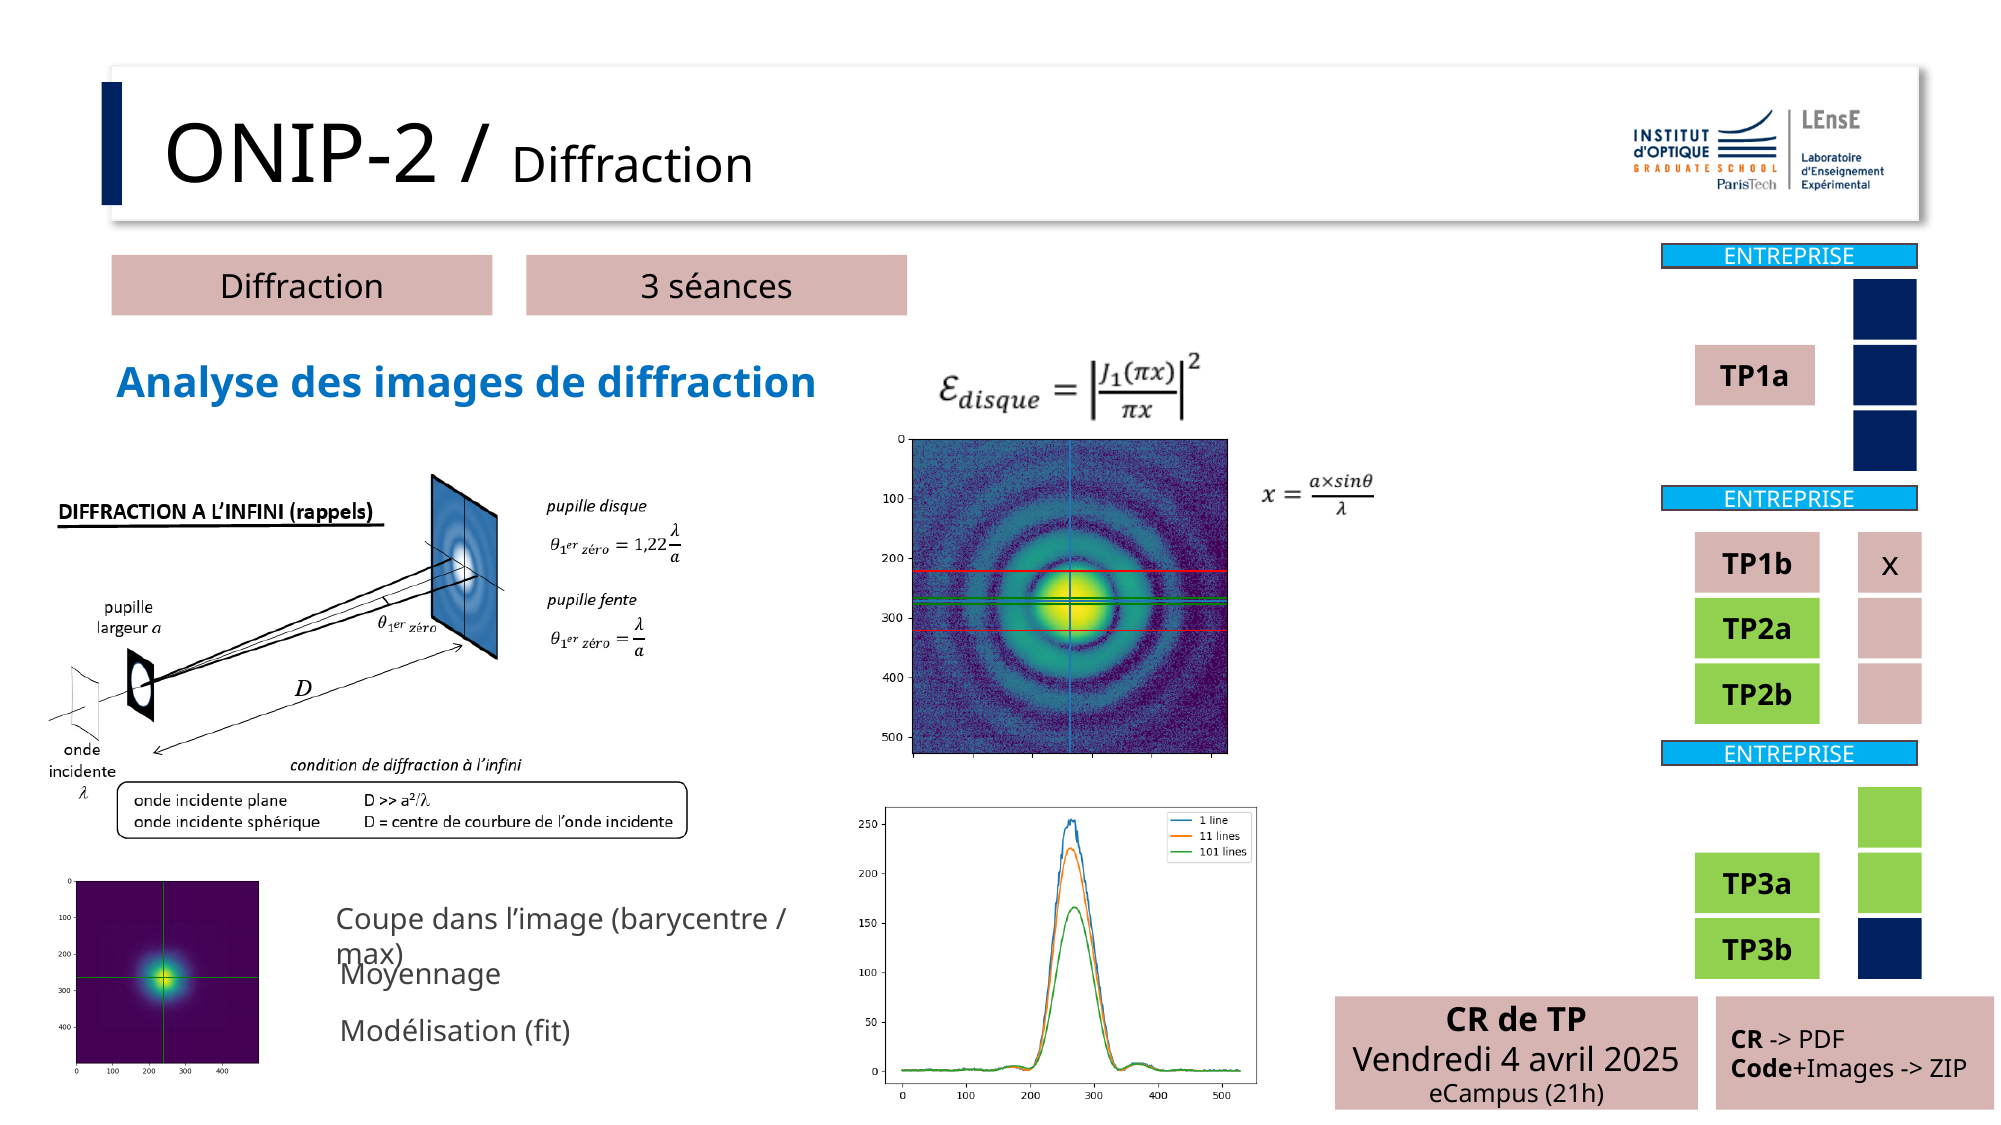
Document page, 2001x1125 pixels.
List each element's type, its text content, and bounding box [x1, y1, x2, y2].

text_box [1857, 852, 1923, 914]
text_box Coupe dans l’image (barycentre / max) [321, 893, 825, 978]
text_box [1852, 278, 1918, 341]
text_box ENTREPRISE [1661, 485, 1918, 511]
text_box TP2b [1694, 662, 1821, 725]
text_box TP1b [1694, 531, 1821, 594]
text_box TP2a [1694, 597, 1821, 659]
text_box TP1a [1694, 344, 1816, 406]
text_box TP3b [1694, 917, 1821, 980]
text_box [1857, 662, 1923, 725]
text_box [1857, 917, 1923, 980]
text_box [1857, 597, 1923, 659]
text_box TP3a [1694, 852, 1821, 914]
text_box ENTREPRISE [1661, 243, 1918, 269]
text_box [1857, 786, 1923, 849]
picture [5, 474, 703, 1089]
picture [1608, 83, 1909, 207]
text_box [1852, 344, 1918, 406]
picture [790, 350, 1374, 1123]
text_box [1852, 409, 1918, 472]
text_box Moyennage [324, 947, 739, 998]
text_box CR -> PDF Code+Images -> ZIP [1715, 995, 1995, 1111]
text_box ONIP-2 / Diffraction [148, 95, 1621, 211]
text_box [109, 65, 1919, 221]
text_box CR de TP Vendredi 4 avril 2025 eCampus (21h) [1334, 995, 1699, 1111]
text_box ENTREPRISE [1661, 740, 1918, 766]
text_box Modélisation (fit) [324, 1005, 739, 1055]
text_box [101, 81, 123, 206]
text_box Diffraction [111, 254, 493, 316]
text_box x [1857, 531, 1923, 594]
text_box 3 séances [525, 254, 908, 316]
text_box Analyse des images de diffraction [101, 343, 1237, 415]
